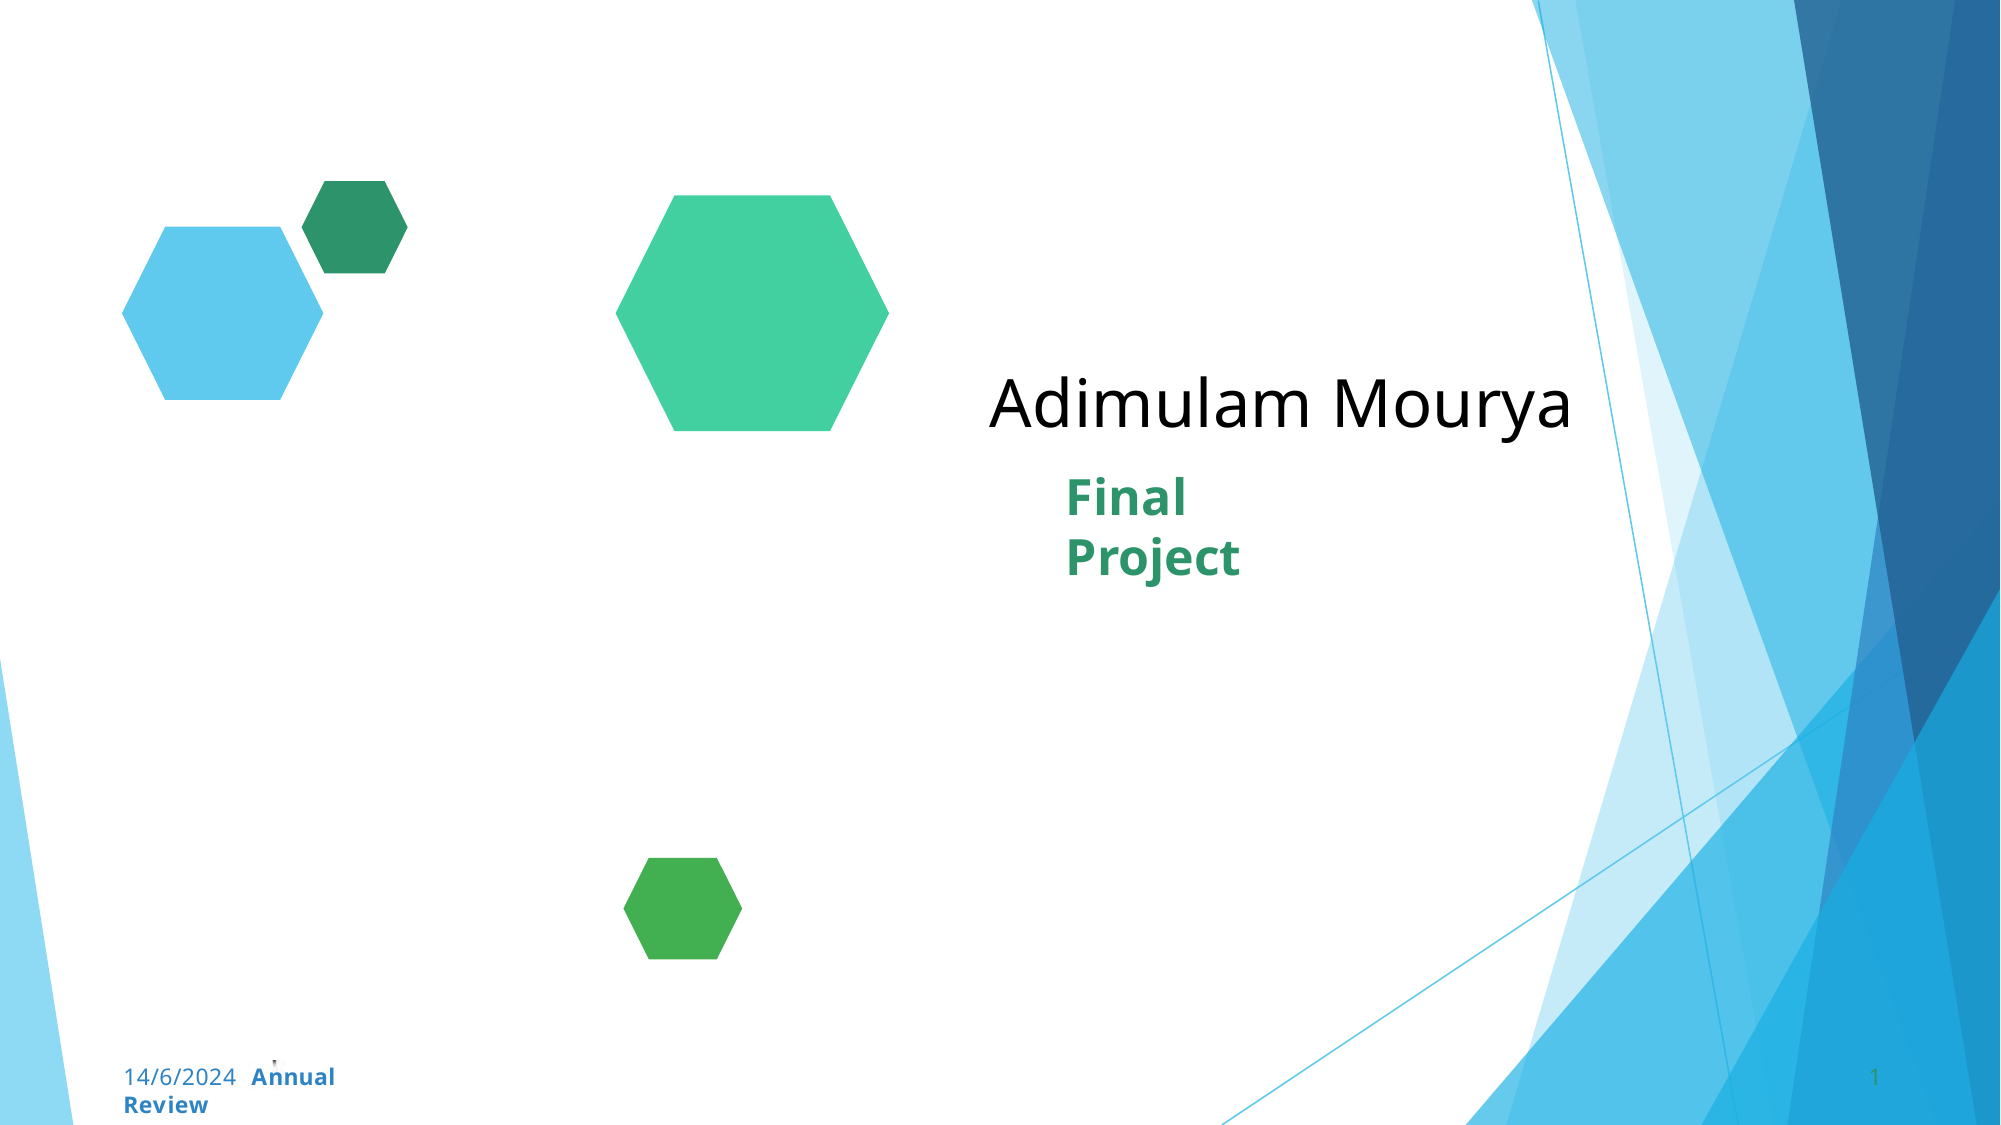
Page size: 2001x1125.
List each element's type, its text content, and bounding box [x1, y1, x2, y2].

text_box [615, 195, 890, 358]
text_box 14/6/2024 Annual Review [121, 1103, 417, 1118]
text_box [623, 857, 743, 960]
text_box Final Project [1063, 462, 1369, 585]
picture [110, 1060, 463, 1094]
title Adimulam Mourya [462, 358, 1639, 549]
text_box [121, 180, 408, 401]
slide_number 1 [1862, 1061, 1888, 1125]
